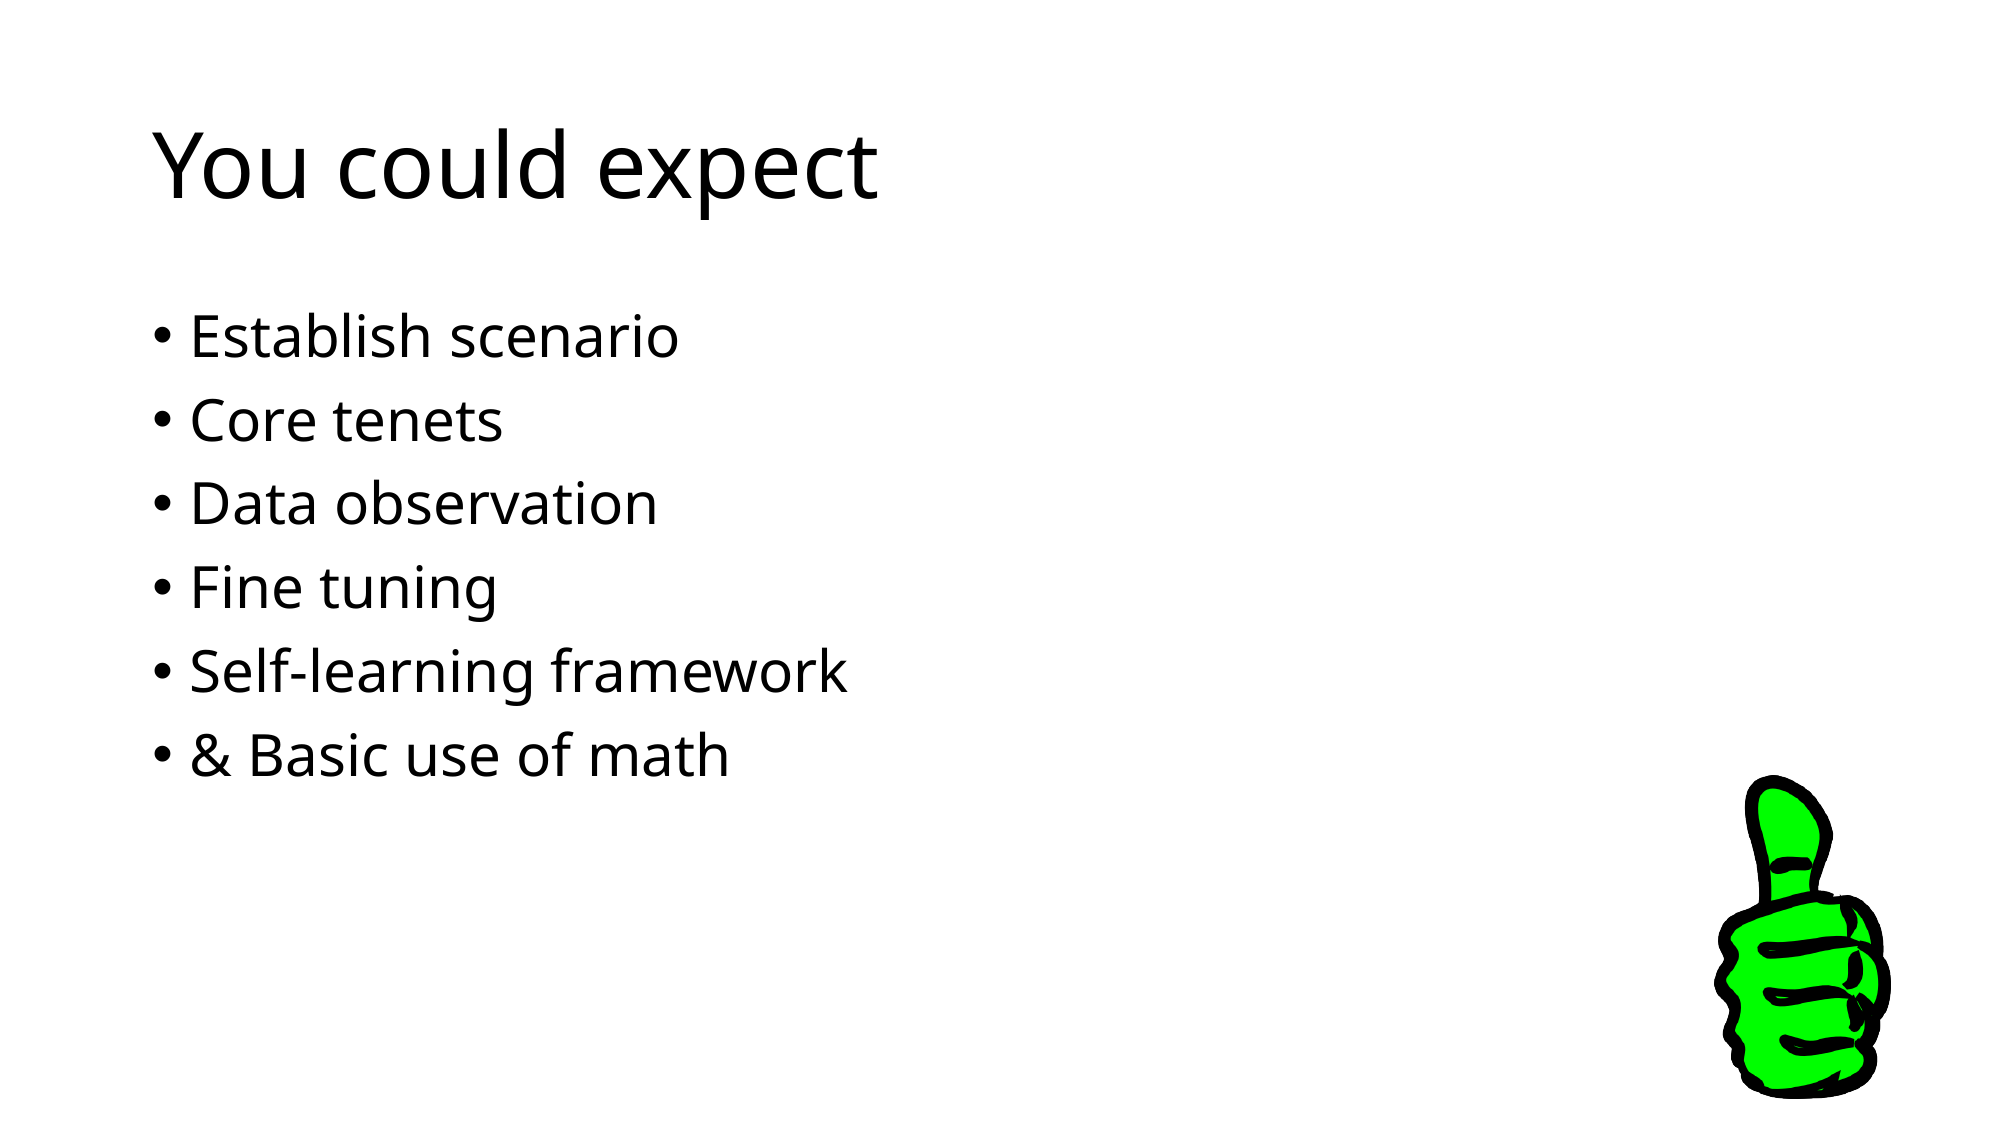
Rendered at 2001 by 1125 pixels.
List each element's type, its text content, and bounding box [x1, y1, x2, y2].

picture [1714, 775, 1891, 1099]
title You could expect [137, 59, 1863, 278]
list Establish scenario Core tenets Data observation Fine tuning Self-learning framework & Basic use of math [137, 299, 1863, 1014]
